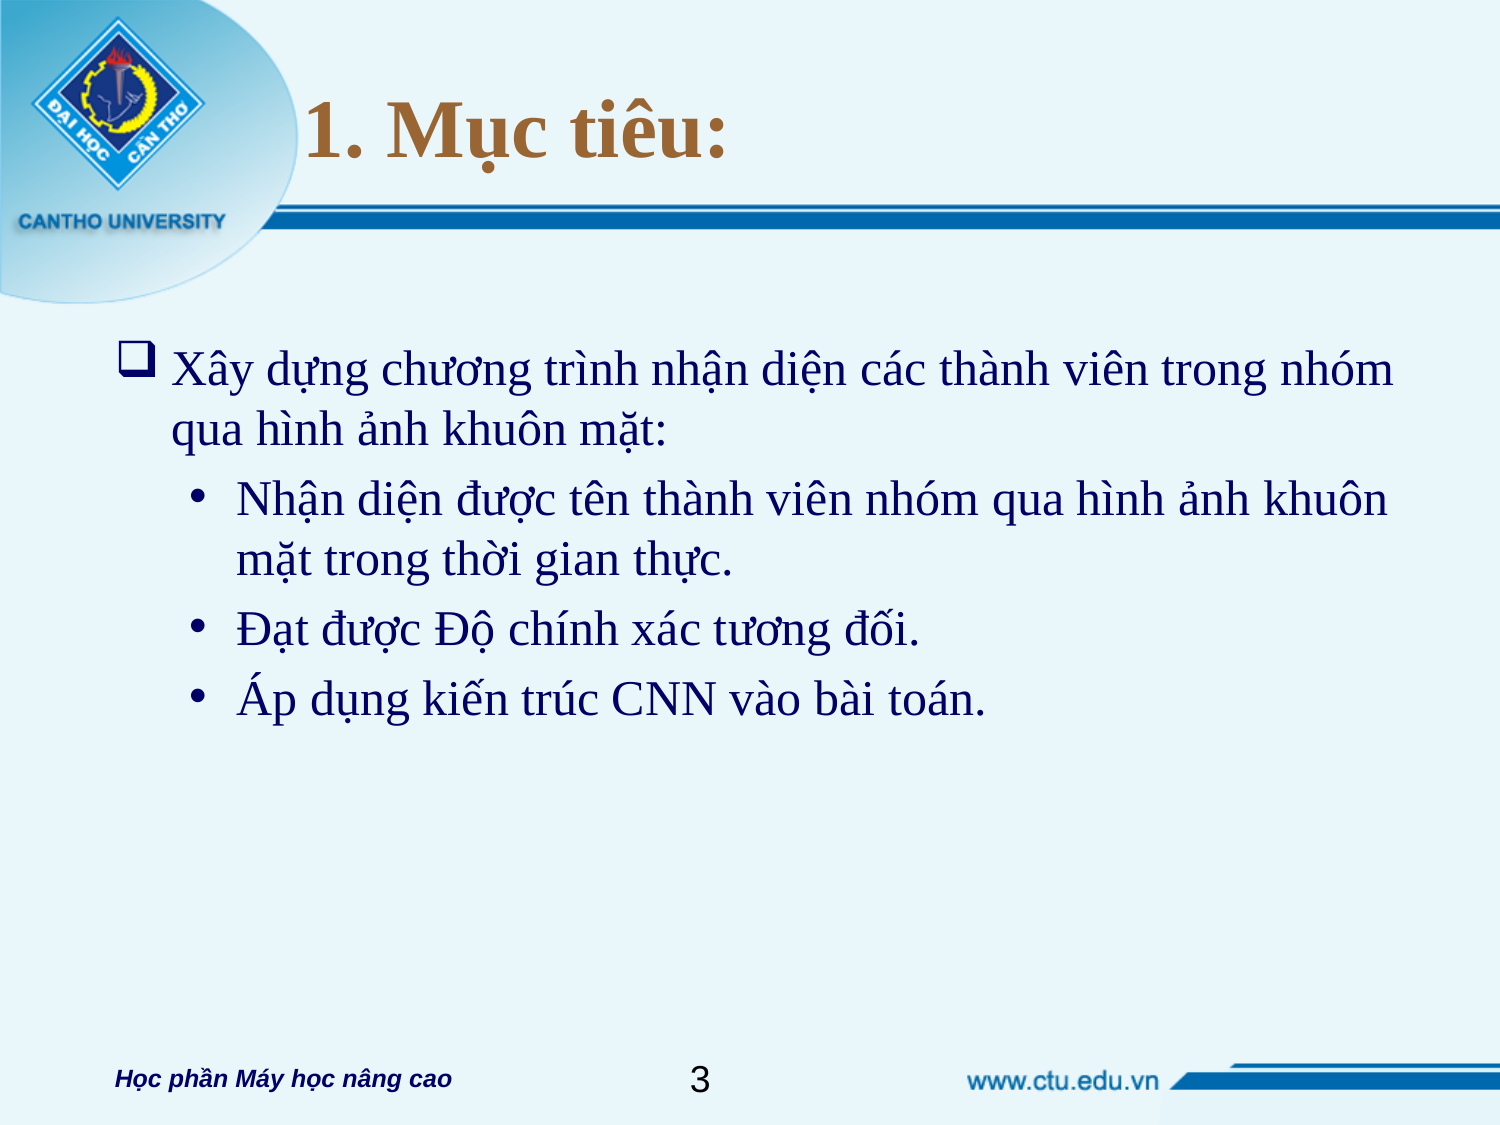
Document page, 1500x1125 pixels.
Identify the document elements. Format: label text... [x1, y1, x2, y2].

text_box Học phần Máy học nâng cao [99, 1054, 674, 1100]
title Mục tiêu: [287, 46, 1450, 202]
picture [0, 0, 1500, 1125]
text_box 3 [674, 1047, 738, 1107]
list Xây dựng chương trình nhận diện các thành viên trong nhóm qua hình ảnh khuôn mặt: Nhận diện được tên thành viên nhóm qua hình ảnh khuôn mặt trong thời gian thực. Đạt được Độ chính xác tương đối. Áp dụng kiến trúc CNN vào bài toán. [99, 328, 1450, 929]
